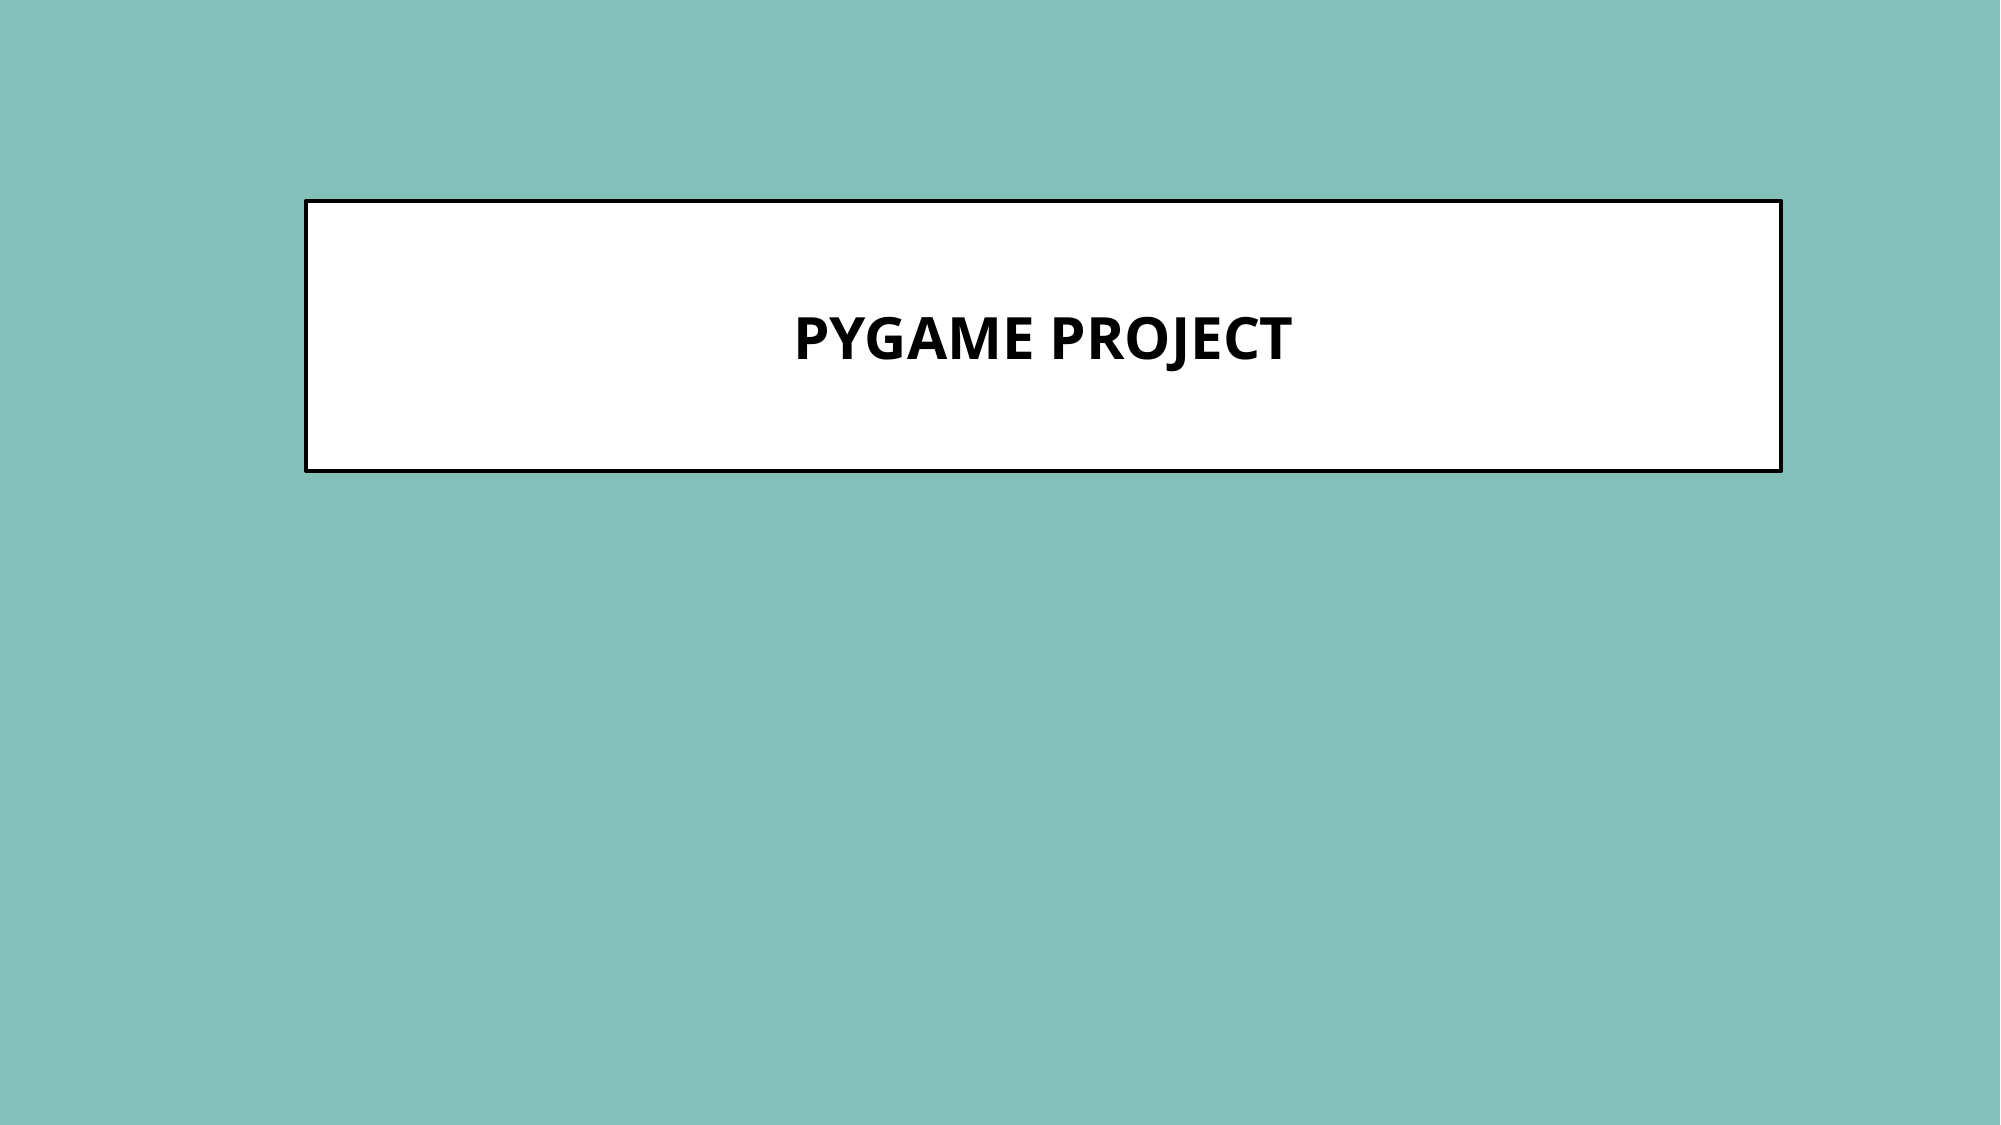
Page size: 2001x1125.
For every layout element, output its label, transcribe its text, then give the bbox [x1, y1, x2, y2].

title pYGAME PROJECT [304, 199, 1783, 473]
